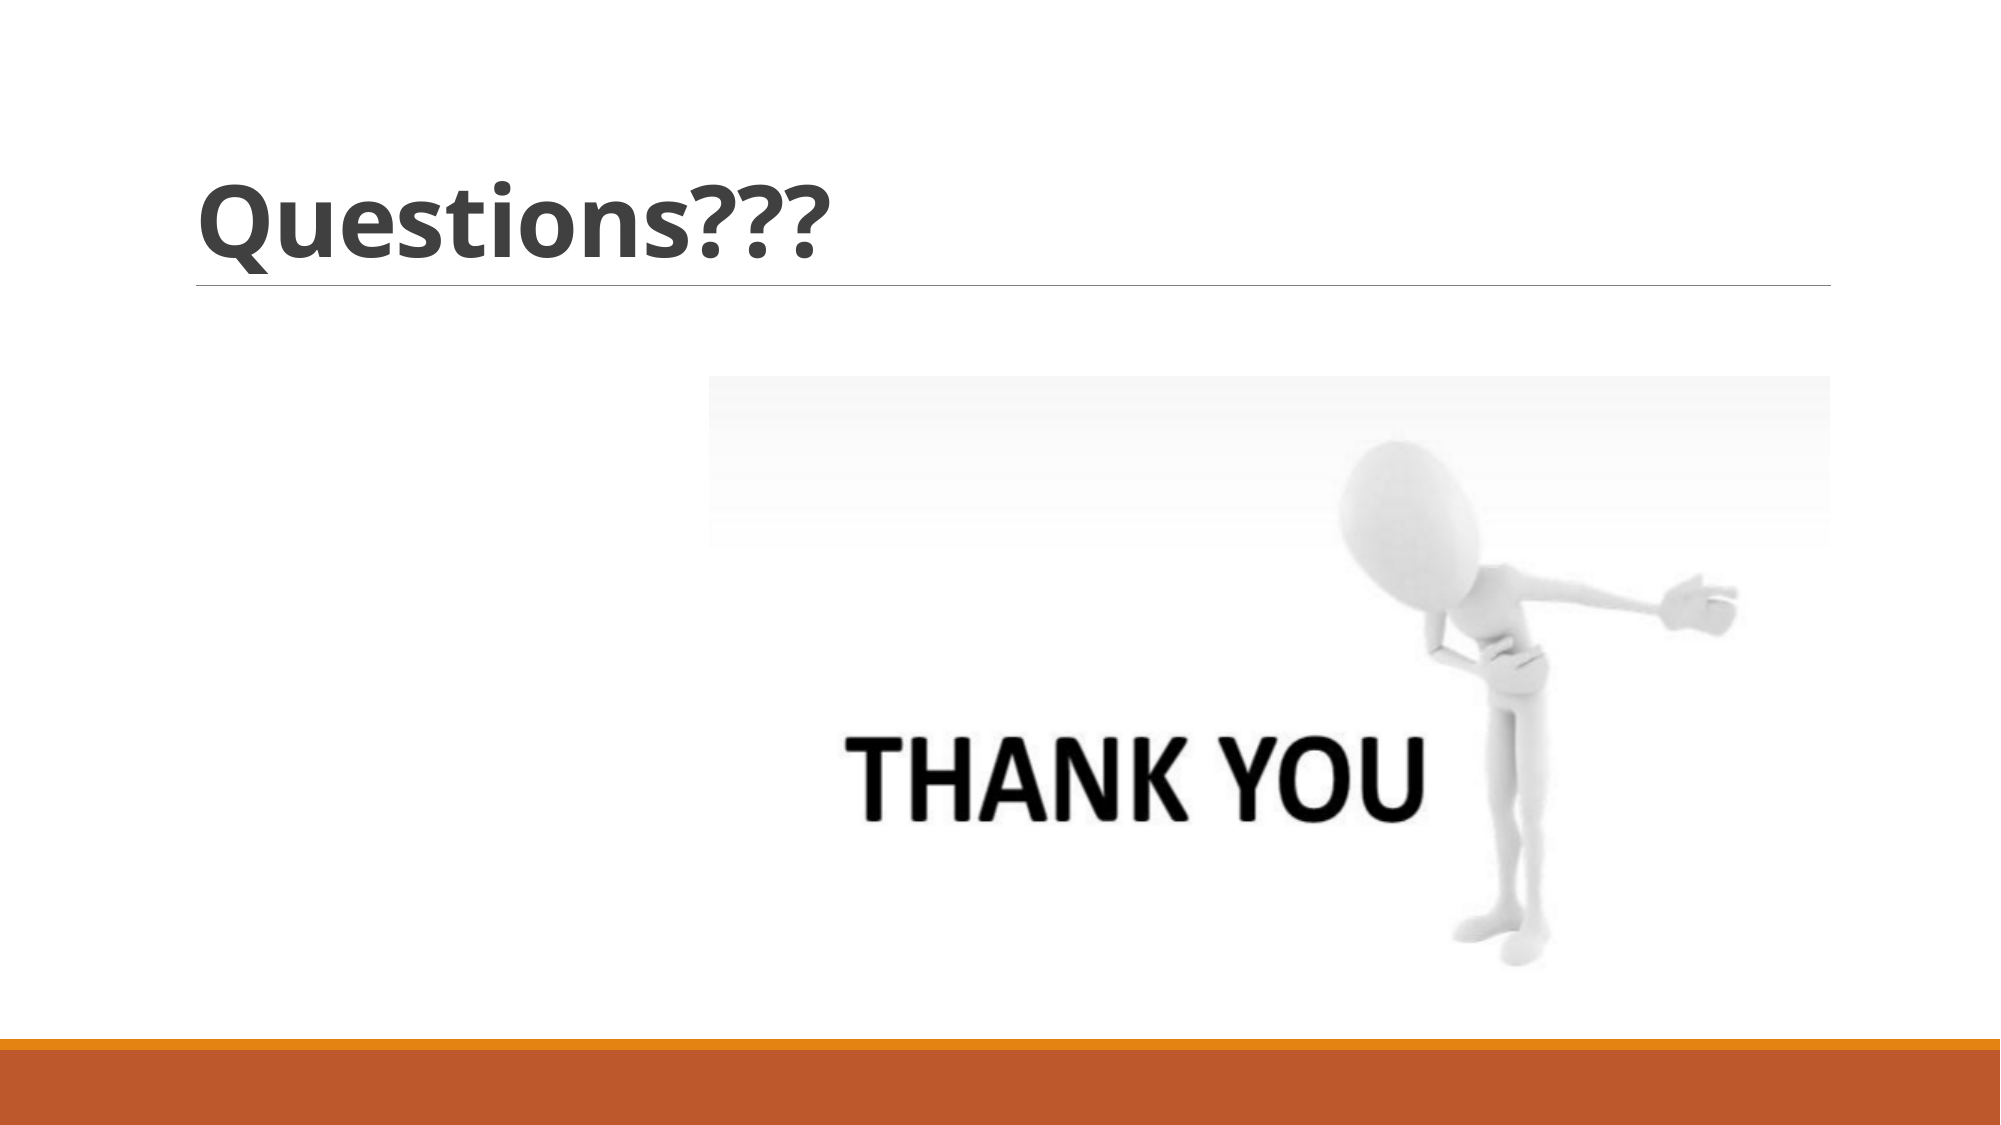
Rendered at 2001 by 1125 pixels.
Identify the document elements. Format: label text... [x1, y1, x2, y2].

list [708, 375, 1831, 1000]
title Questions??? [180, 47, 1830, 285]
